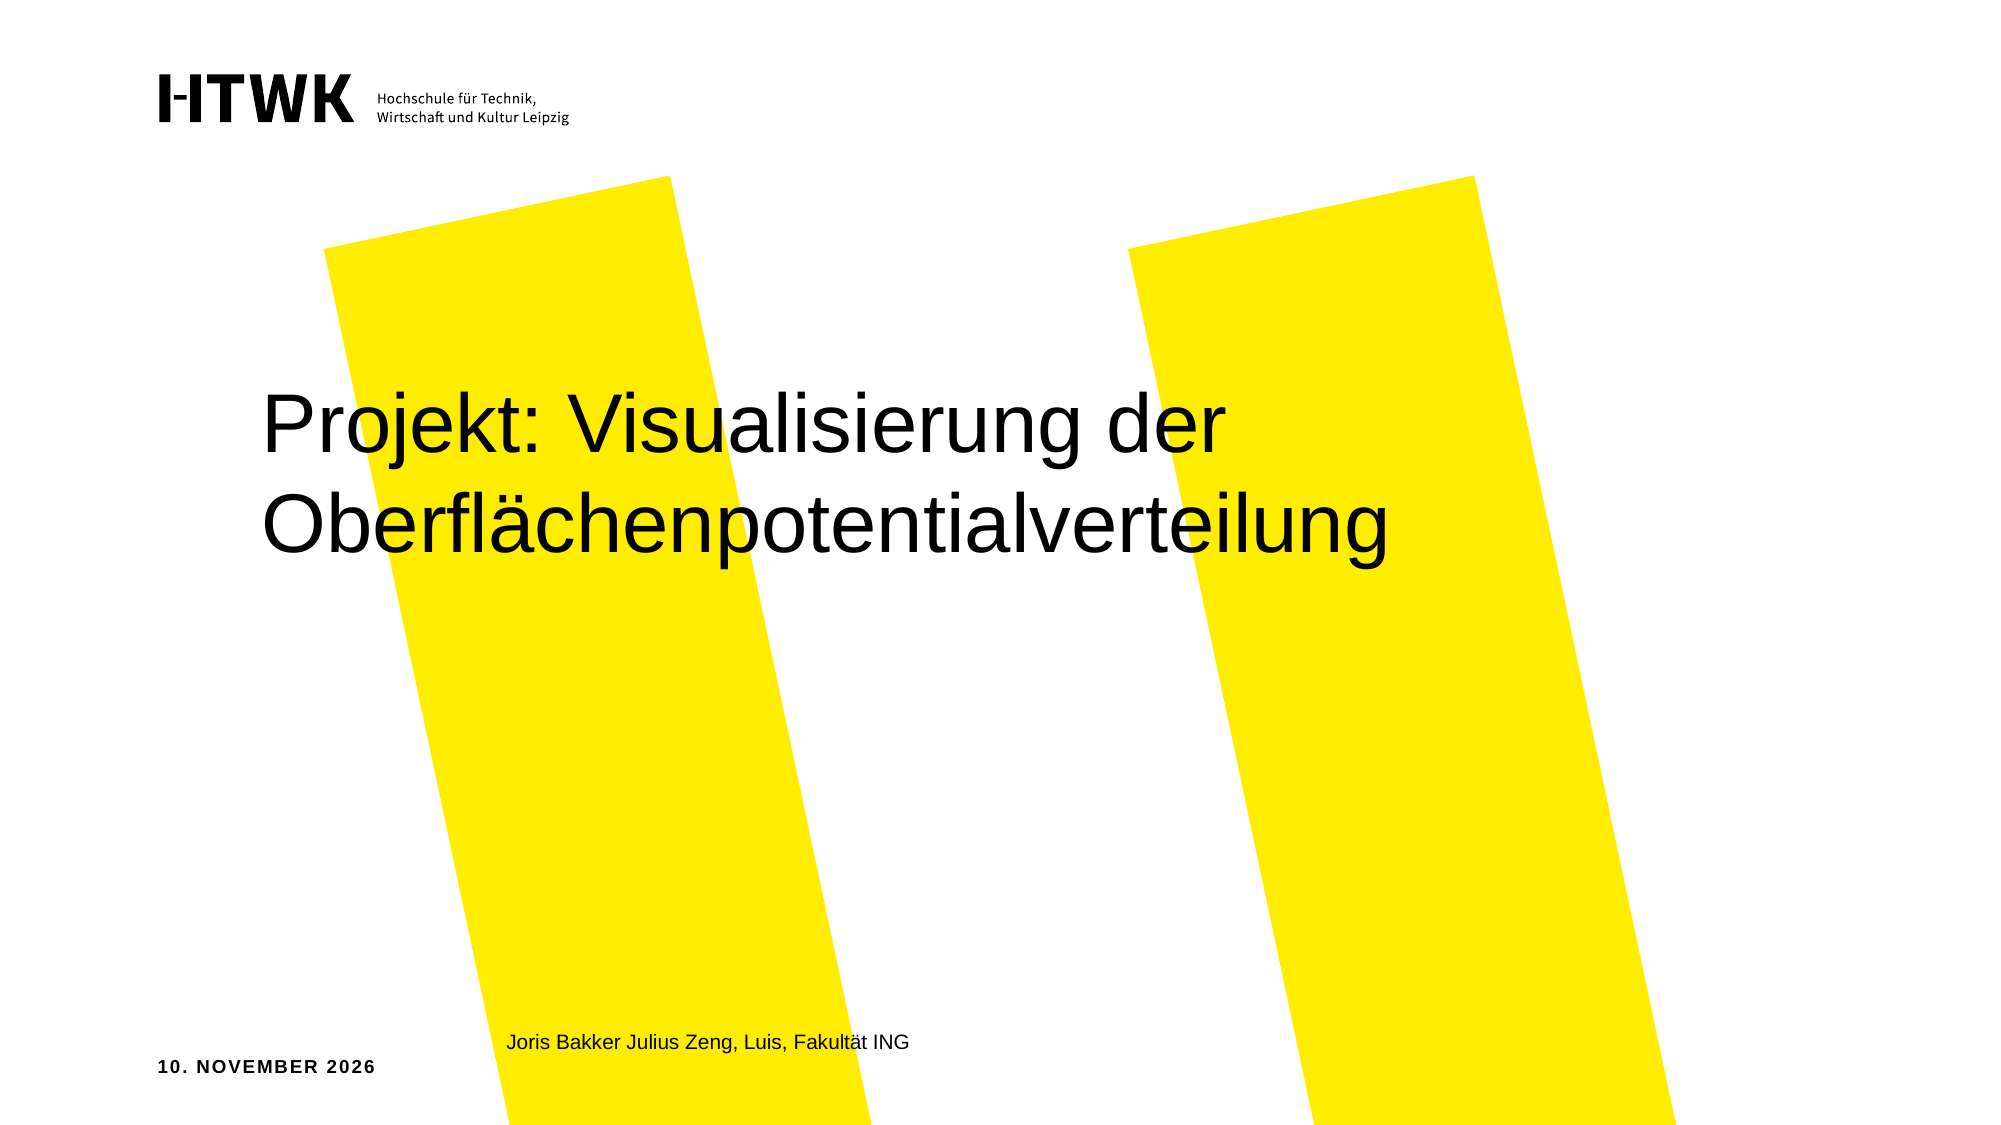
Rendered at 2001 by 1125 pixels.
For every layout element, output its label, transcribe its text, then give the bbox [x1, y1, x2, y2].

title Projekt: Visualisierung der Oberflächenpotentialverteilung [261, 369, 1688, 756]
slide_number 26. Oktober 2023 [157, 1018, 491, 1078]
footer Joris Bakker Julius Zeng, Luis, Fakultät ING [506, 1017, 1688, 1077]
